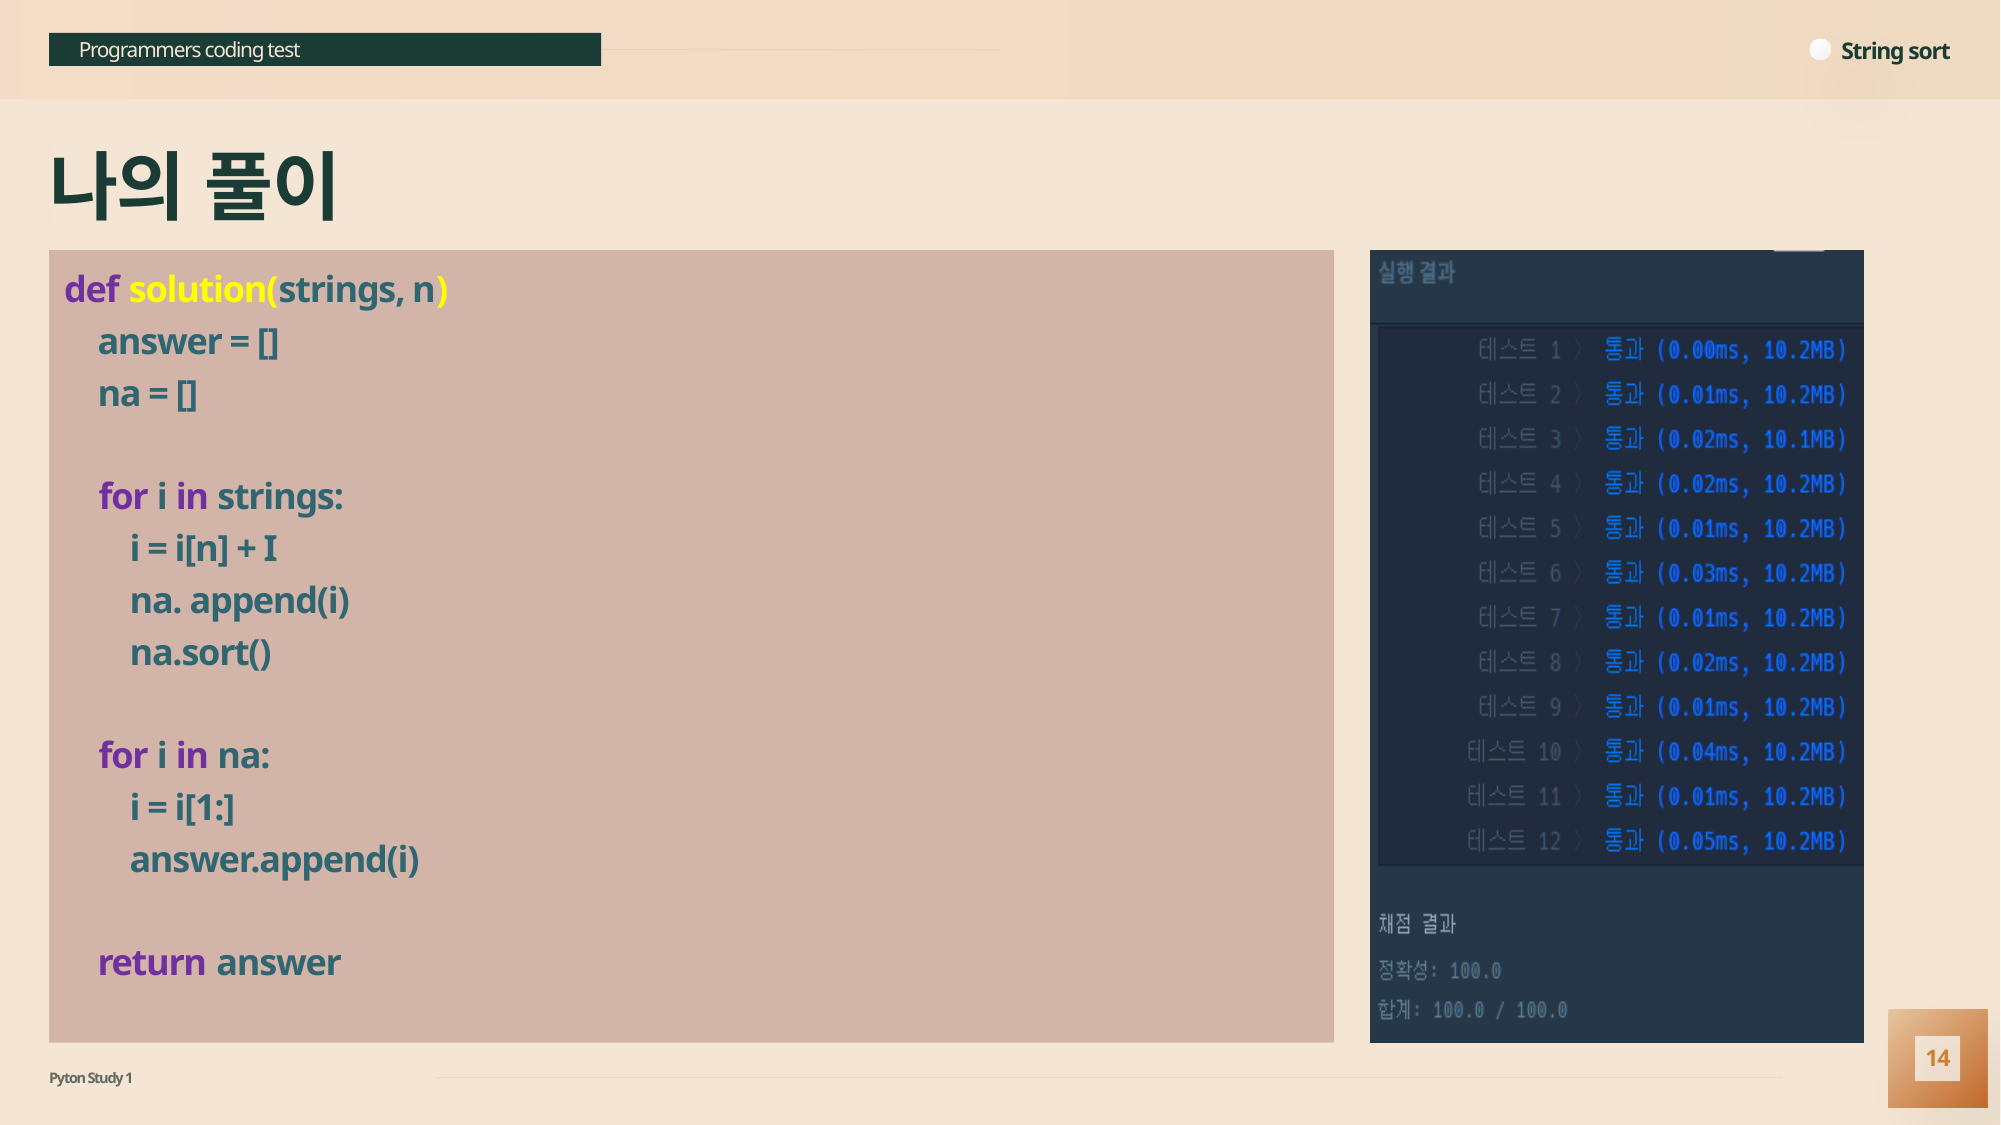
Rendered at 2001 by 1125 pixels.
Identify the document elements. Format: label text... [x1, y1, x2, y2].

list String sort [999, 30, 1951, 64]
footer Pyton Study 1 [49, 1051, 402, 1101]
list def solution(strings, n) : answer = [] na = [] for i in strings: # 리스트 strings의 i번째 문자열에서 i = i[n] + I # n번째 문자를 맨 앞으로 재배치 후 i번째 문자열과 na. append(i) # 합친 뒤 (car -> acar) 사전순으로 정렬 na.sort() for i in na: # 합친 문자열을 맨 앞 (리스트의 0번째)를 제외한 후 i = i[1:] # answer에 append 함수를 사용하여 재배치 answer.append(i) return answer [49, 250, 1335, 1043]
subtitle Programmers coding test [49, 32, 602, 67]
title 나의 풀이 [49, 137, 1548, 231]
picture [1370, 250, 1864, 1043]
text_box [1808, 37, 1832, 61]
slide_number 14 [1890, 1042, 1986, 1077]
